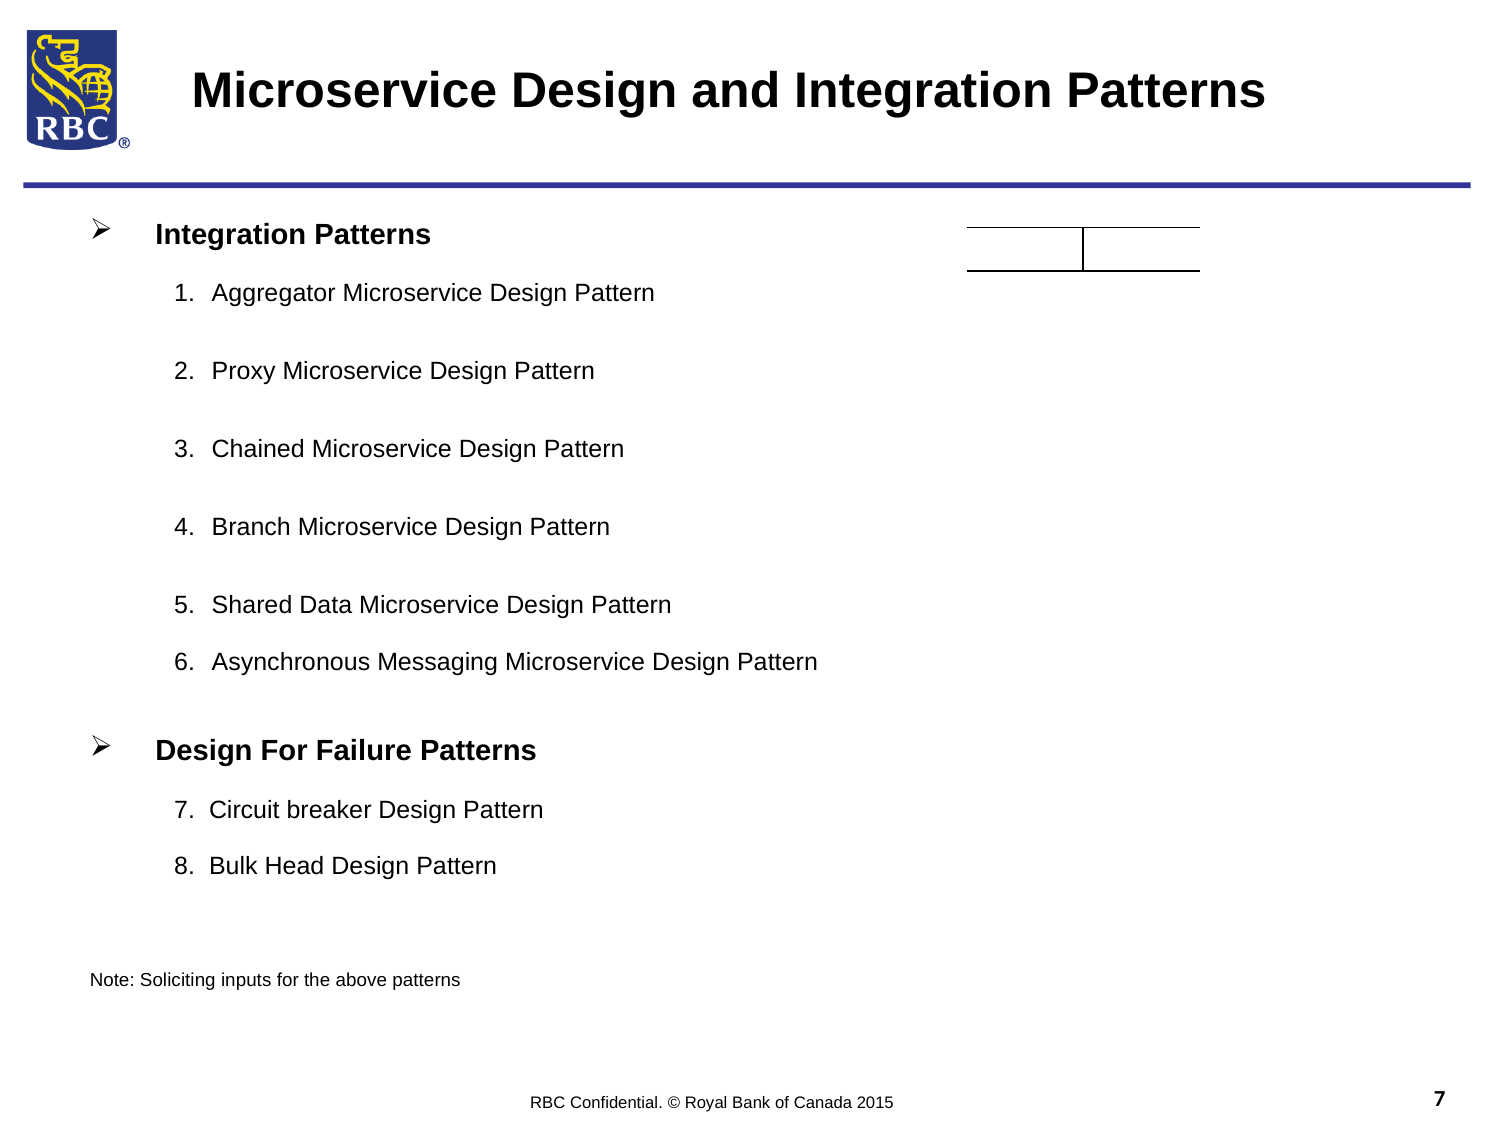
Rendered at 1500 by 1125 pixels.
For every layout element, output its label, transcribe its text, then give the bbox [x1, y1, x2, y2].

text_box Microservice Design and Integration Patterns [176, 49, 1283, 125]
text_box Integration Patterns Aggregator Microservice Design Pattern Proxy Microservice Design Pattern Chained Microservice Design Pattern Branch Microservice Design Pattern Shared Data Microservice Design Pattern Asynchronous Messaging Microservice Design Pattern Design For Failure Patterns 7. Circuit breaker Design Pattern 8. Bulk Head Design Pattern Note: Soliciting inputs for the above patterns [74, 212, 1425, 1063]
picture [26, 30, 137, 150]
